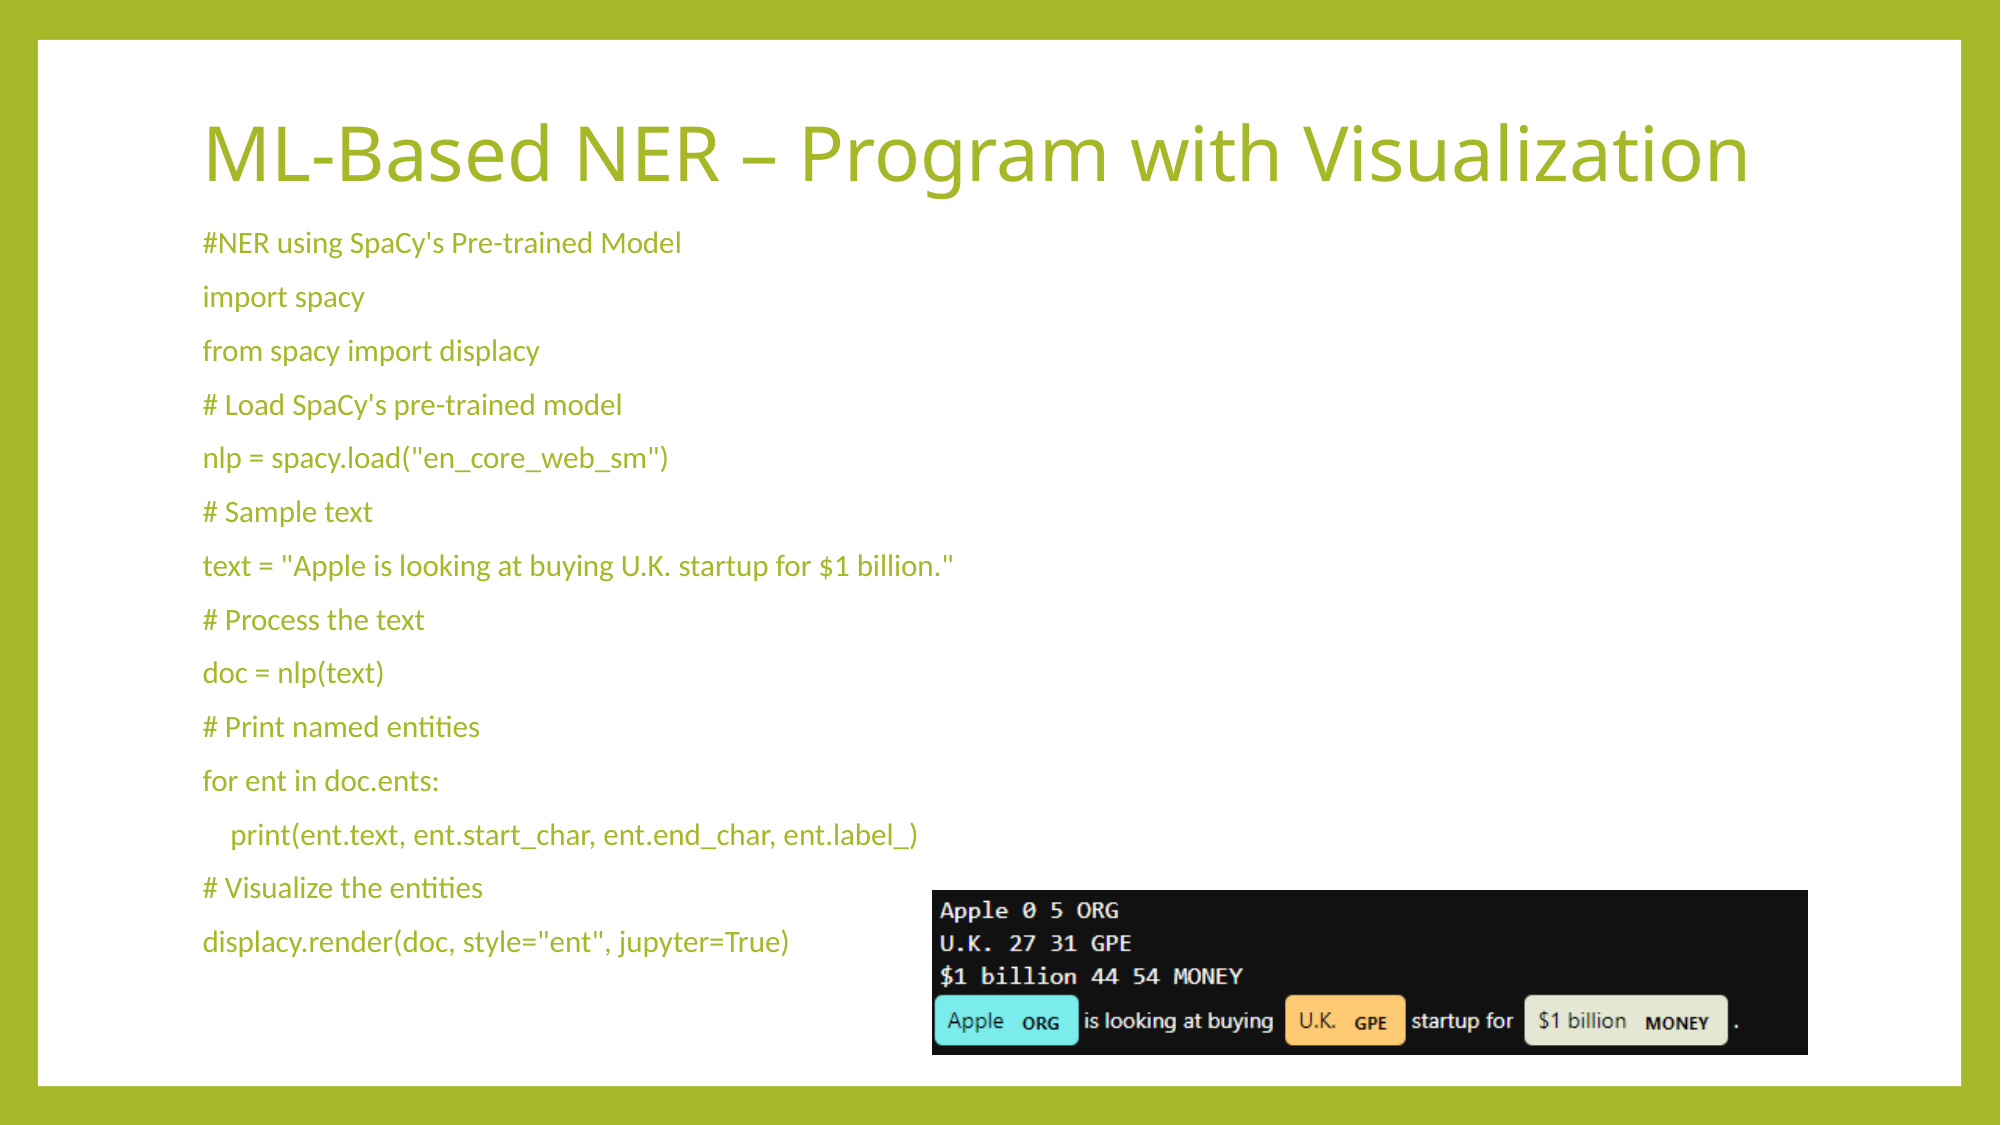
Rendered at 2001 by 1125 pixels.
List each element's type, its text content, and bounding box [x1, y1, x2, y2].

list #NER using SpaCy's Pre-trained Model import spacy from spacy import displacy # Load SpaCy's pre-trained model nlp = spacy.load("en_core_web_sm") # Sample text text = "Apple is looking at buying U.K. startup for $1 billion." # Process the text doc = nlp(text) # Print named entities for ent in doc.ents: print(ent.text, ent.start_char, ent.end_char, ent.label_) # Visualize the entities displacy.render(doc, style="ent", jupyter=True) [187, 212, 1808, 973]
title ML-Based NER – Program with Visualization [187, 99, 1808, 212]
picture [931, 890, 1808, 1056]
